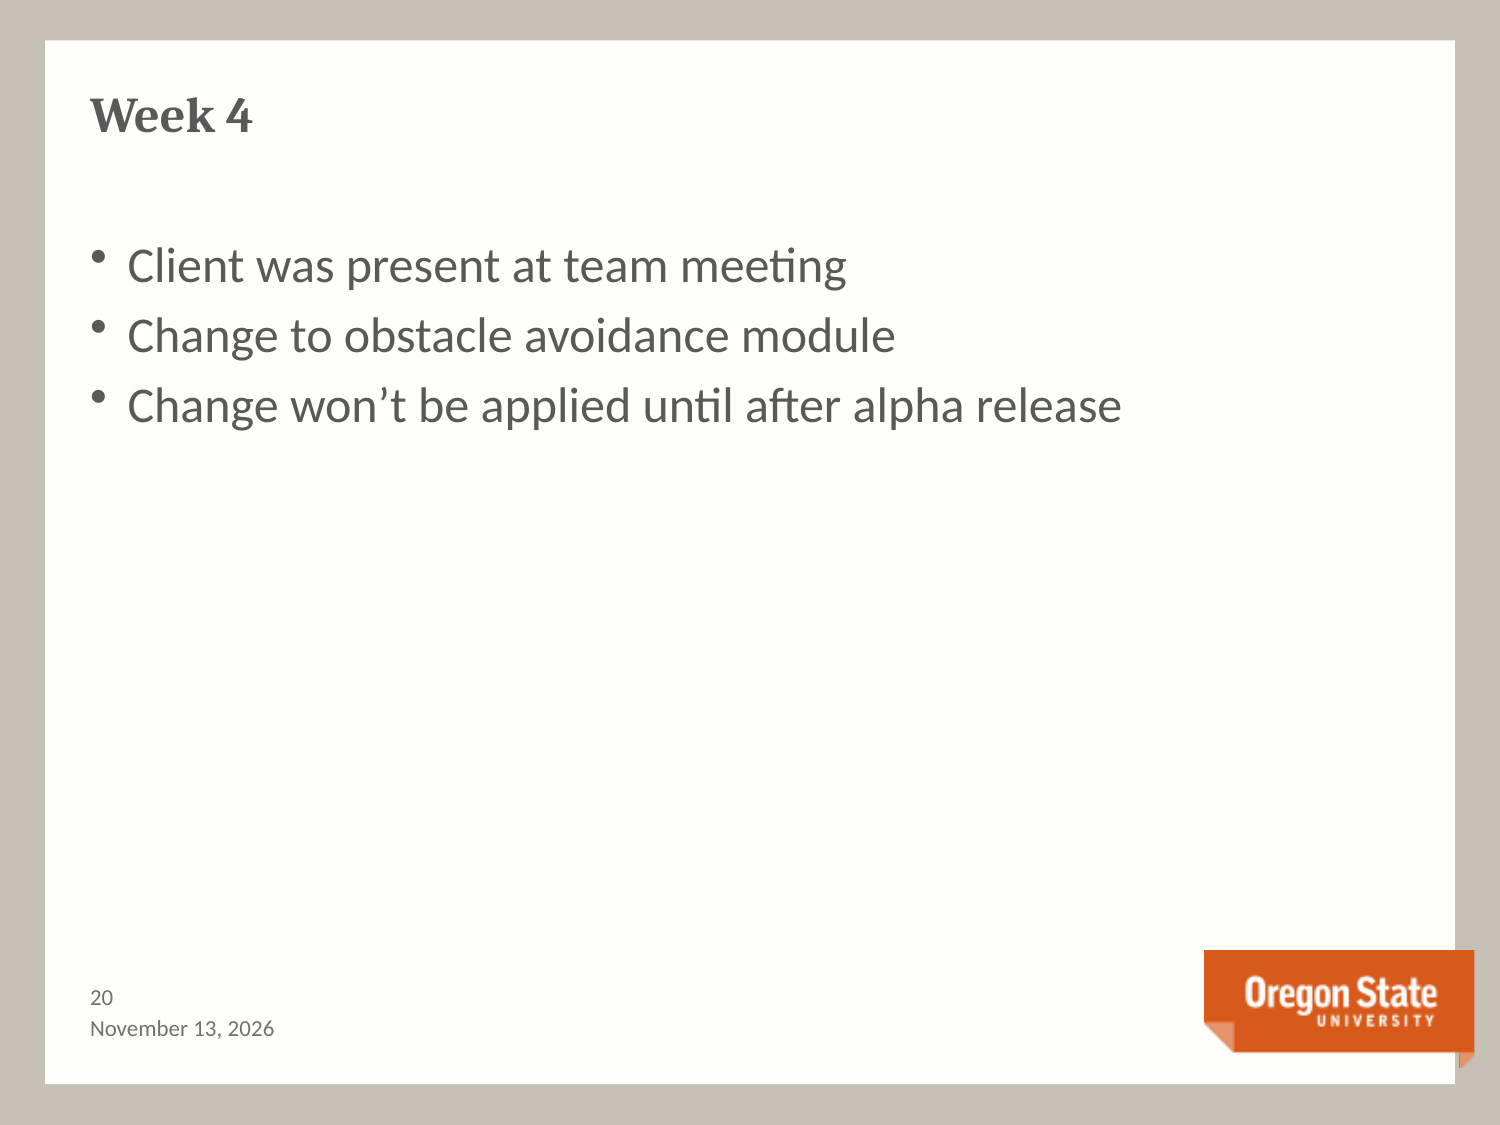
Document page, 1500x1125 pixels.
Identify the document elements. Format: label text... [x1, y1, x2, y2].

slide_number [75, 1012, 375, 1043]
slide_number 19 [75, 982, 135, 1013]
list Client was present at team meeting Change to obstacle avoidance module Change won’t be applied until after alpha release [75, 224, 1425, 938]
title Week 4 [75, 75, 1425, 188]
